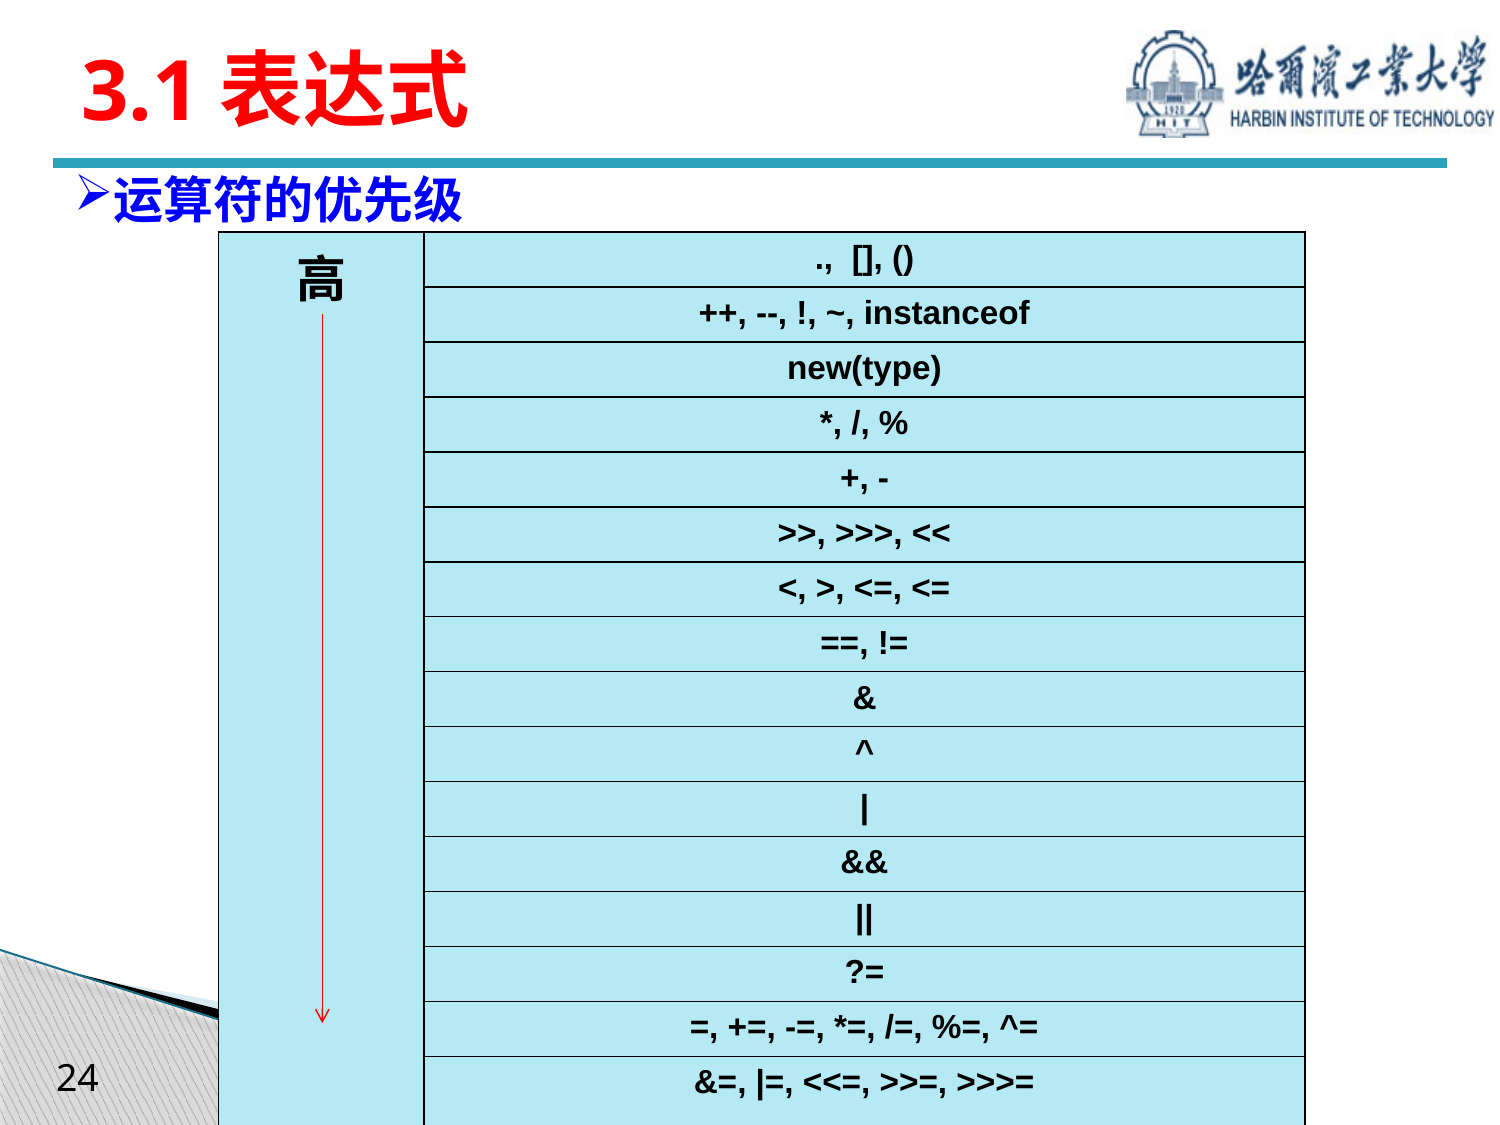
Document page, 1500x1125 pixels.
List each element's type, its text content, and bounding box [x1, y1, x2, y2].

text_box 运算符的优先级 [59, 160, 1454, 236]
table_cell <, >, <=, <= [425, 563, 1304, 616]
table_cell >>, >>>, << [425, 508, 1304, 561]
table_cell || [425, 892, 1304, 946]
table_cell && [425, 837, 1304, 891]
table_cell & [425, 672, 1304, 726]
table_cell ==, != [425, 617, 1304, 671]
table_header 高 低 [219, 233, 423, 1125]
table_cell | [425, 782, 1304, 836]
table_cell ?= [425, 947, 1304, 1001]
table_cell new(type) [425, 343, 1304, 396]
table_cell ++, --, !, ~, instanceof [425, 288, 1304, 341]
table_cell +, - [425, 453, 1304, 506]
table_cell ^ [425, 727, 1304, 781]
title 3.1表达式 [66, 23, 1417, 152]
table_cell *, /, % [425, 398, 1304, 451]
table_cell &=, |=, <<=, >>=, >>>= [425, 1057, 1304, 1125]
table_header ., [], () [425, 233, 1304, 286]
table_cell =, +=, -=, *=, /=, %=, ^= [425, 1002, 1304, 1056]
picture [1417, 30, 1495, 138]
